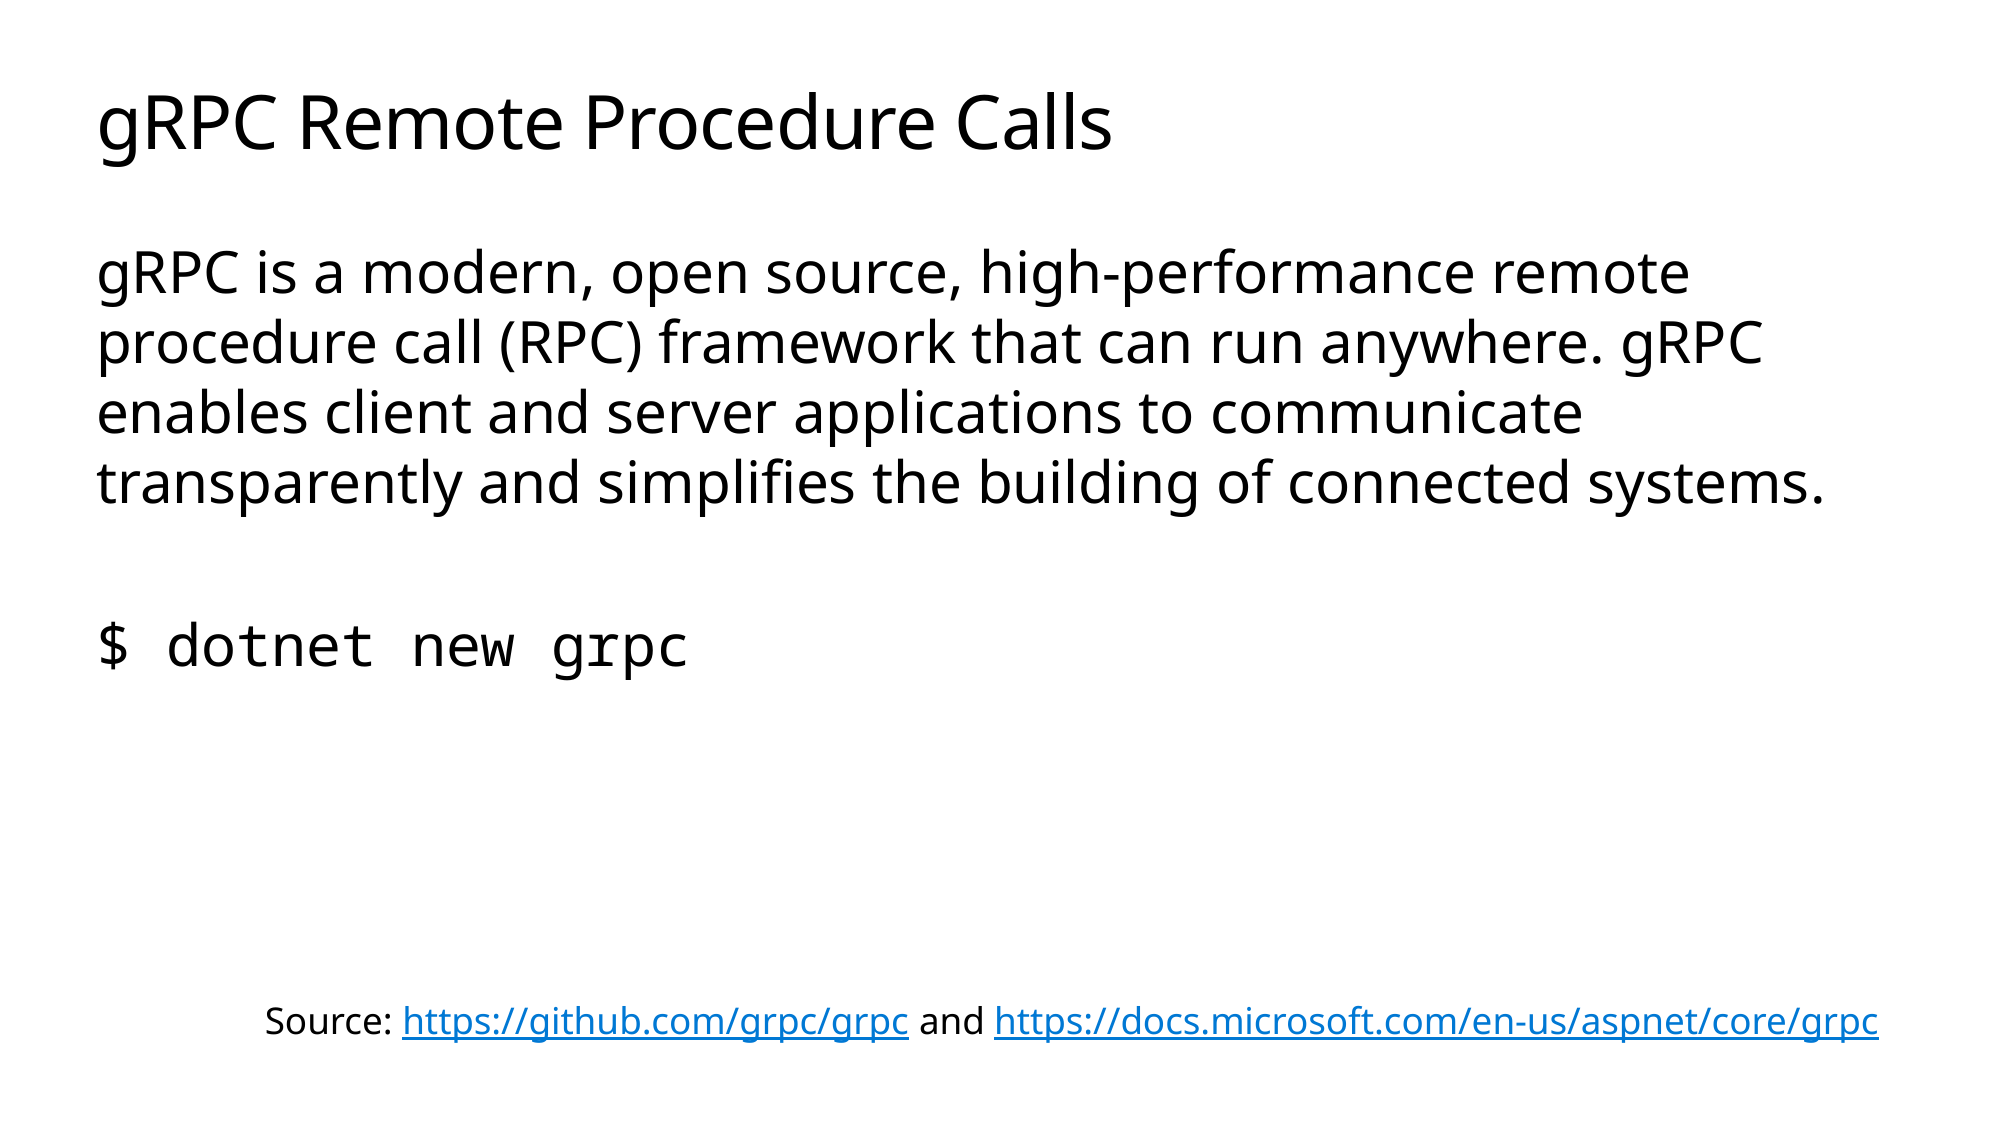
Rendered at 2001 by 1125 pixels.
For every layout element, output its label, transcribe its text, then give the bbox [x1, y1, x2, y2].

title gRPC Remote Procedure Calls [96, 75, 1904, 166]
list gRPC is a modern, open source, high-performance remote procedure call (RPC) framework that can run anywhere. gRPC enables client and server applications to communicate transparently and simplifies the building of connected systems. $ dotnet new grpc [96, 235, 1904, 688]
text_box Source: https://github.com/grpc/grpc and https://docs.microsoft.com/en-us/aspnet/core/grpc [96, 990, 1904, 1056]
